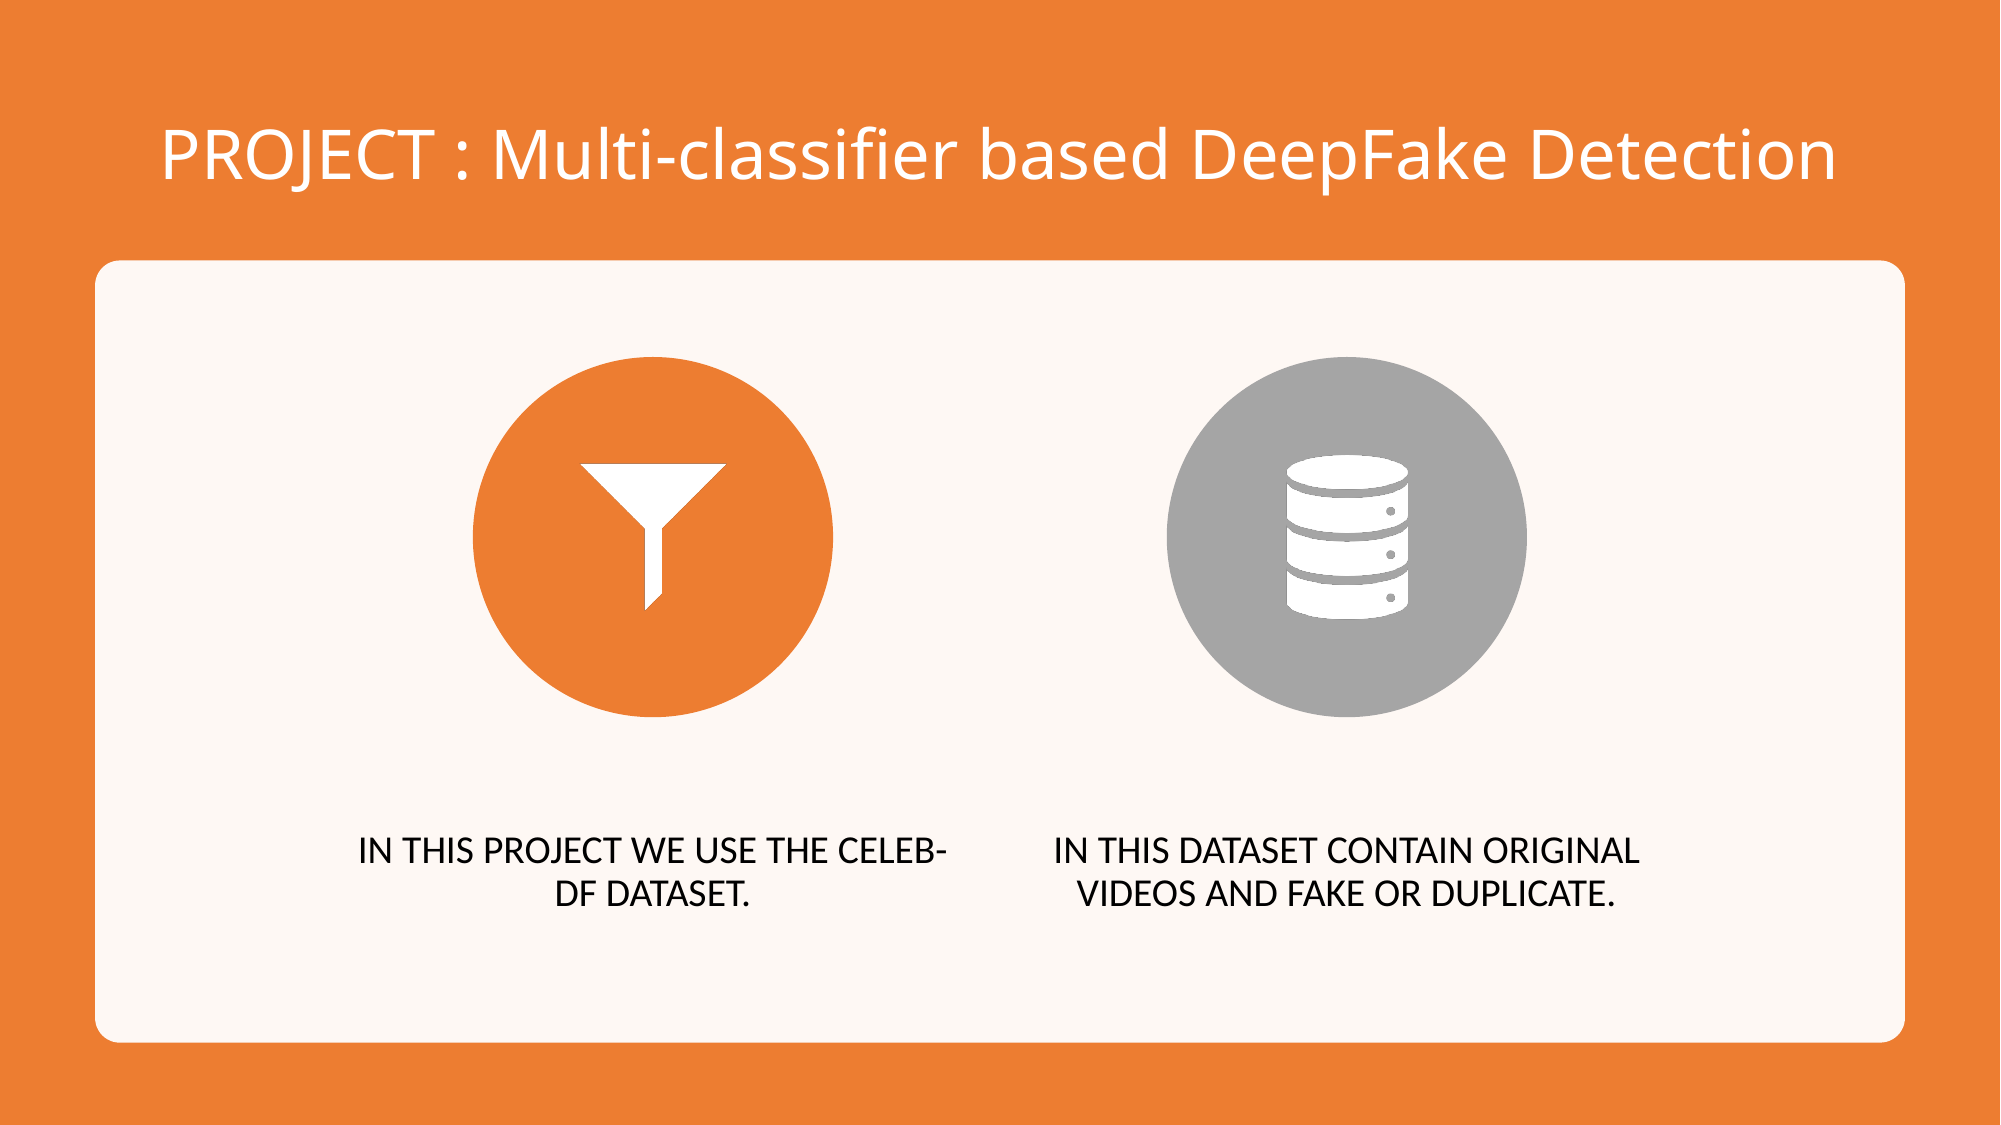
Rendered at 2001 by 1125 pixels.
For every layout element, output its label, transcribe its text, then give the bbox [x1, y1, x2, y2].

text_box [0, 0, 2000, 1125]
text_box [94, 259, 1906, 1044]
title PROJECT : Multi-classifier based DeepFake Detection [137, 75, 1863, 241]
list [137, 295, 1863, 1010]
